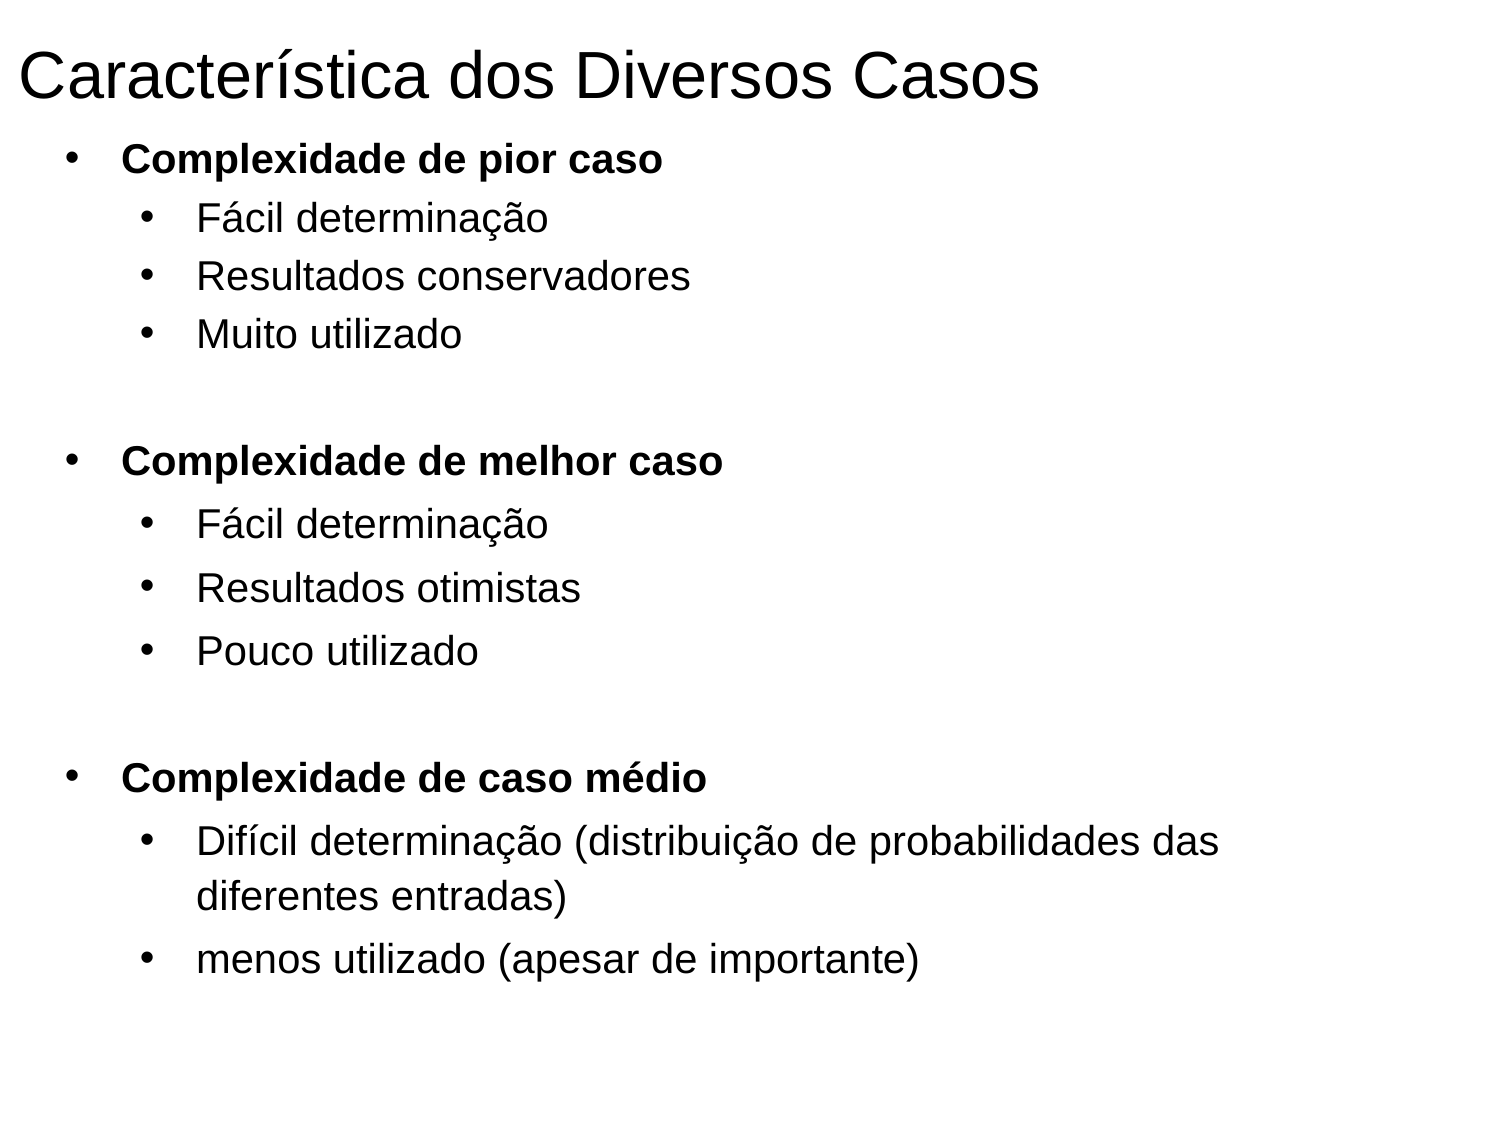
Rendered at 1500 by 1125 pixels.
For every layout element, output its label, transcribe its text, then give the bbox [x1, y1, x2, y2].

text_box Complexidade de pior caso Fácil determinação Resultados conservadores Muito utilizado Complexidade de melhor caso Fácil determinação Resultados otimistas Pouco utilizado Complexidade de caso médio Difícil determinação (distribuição de probabilidades das diferentes entradas) menos utilizado (apesar de importante) [49, 124, 1325, 1013]
text_box Característica dos Diversos Casos [4, 24, 1076, 120]
